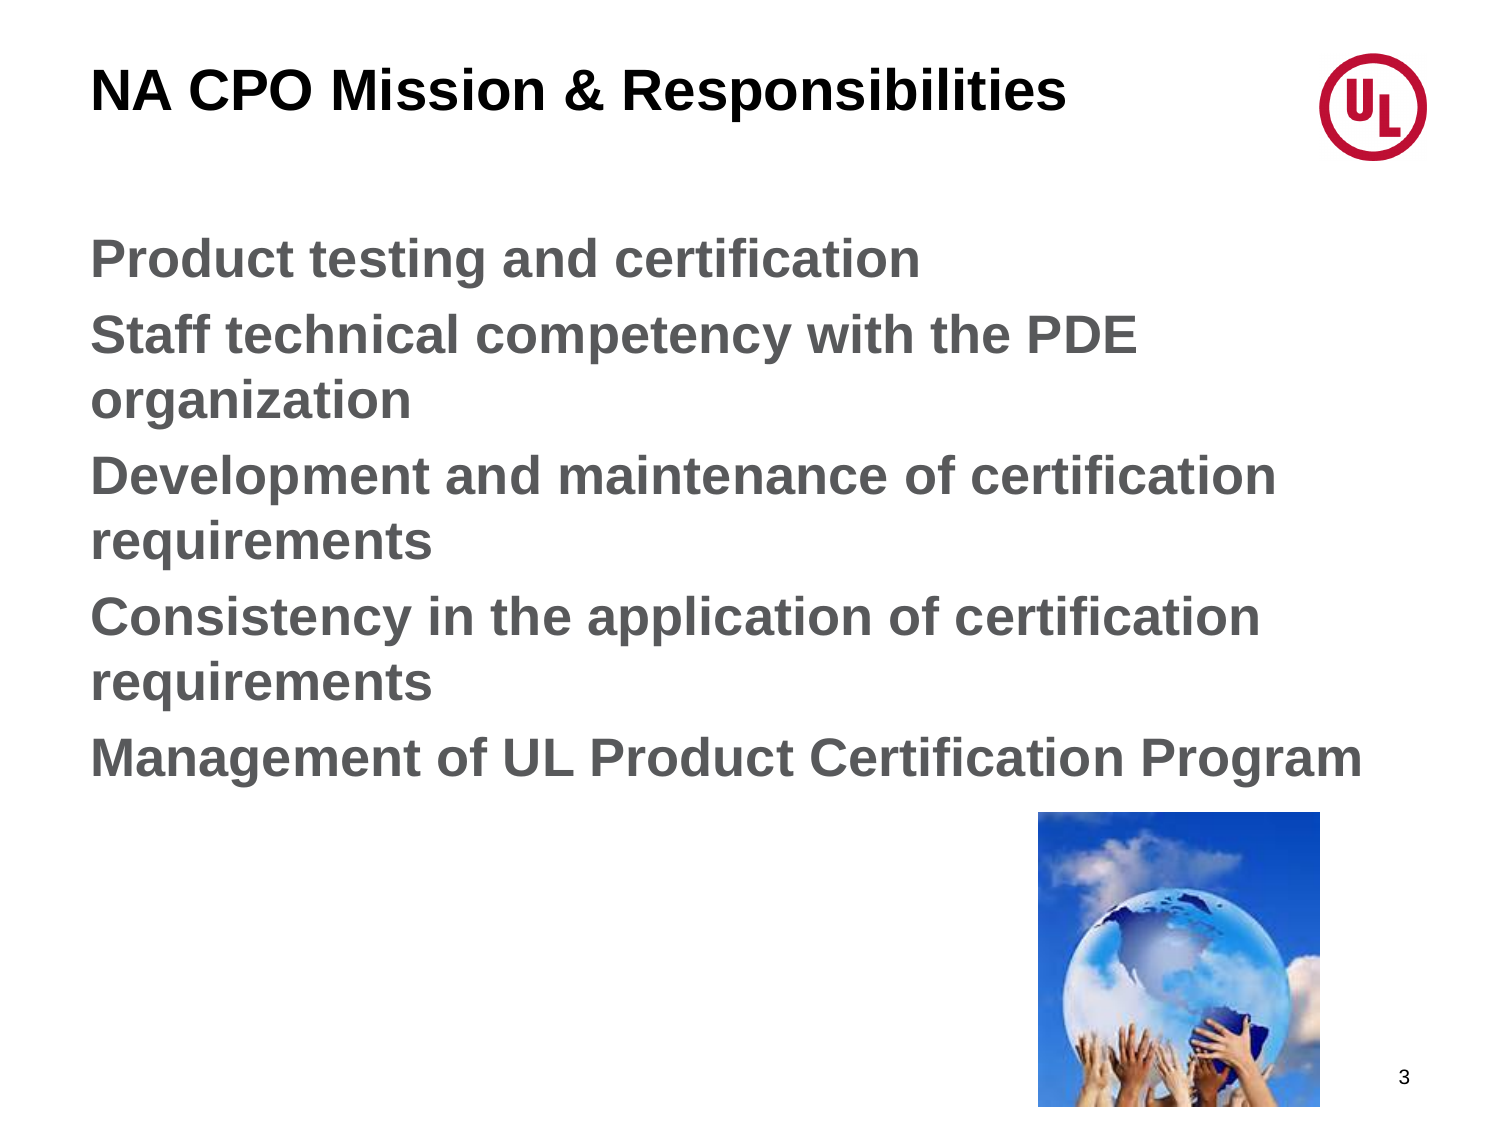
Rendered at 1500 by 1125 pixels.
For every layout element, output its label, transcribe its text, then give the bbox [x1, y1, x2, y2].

list Product testing and certification Staff technical competency with the PDE organization Development and maintenance of certification requirements Consistency in the application of certification requirements Management of UL Product Certification Program [75, 215, 1425, 831]
slide_number 3 [1325, 1046, 1425, 1107]
title NA CPO Mission & Responsibilities [75, 45, 1278, 182]
picture [1319, 53, 1427, 161]
picture [1038, 812, 1321, 1107]
